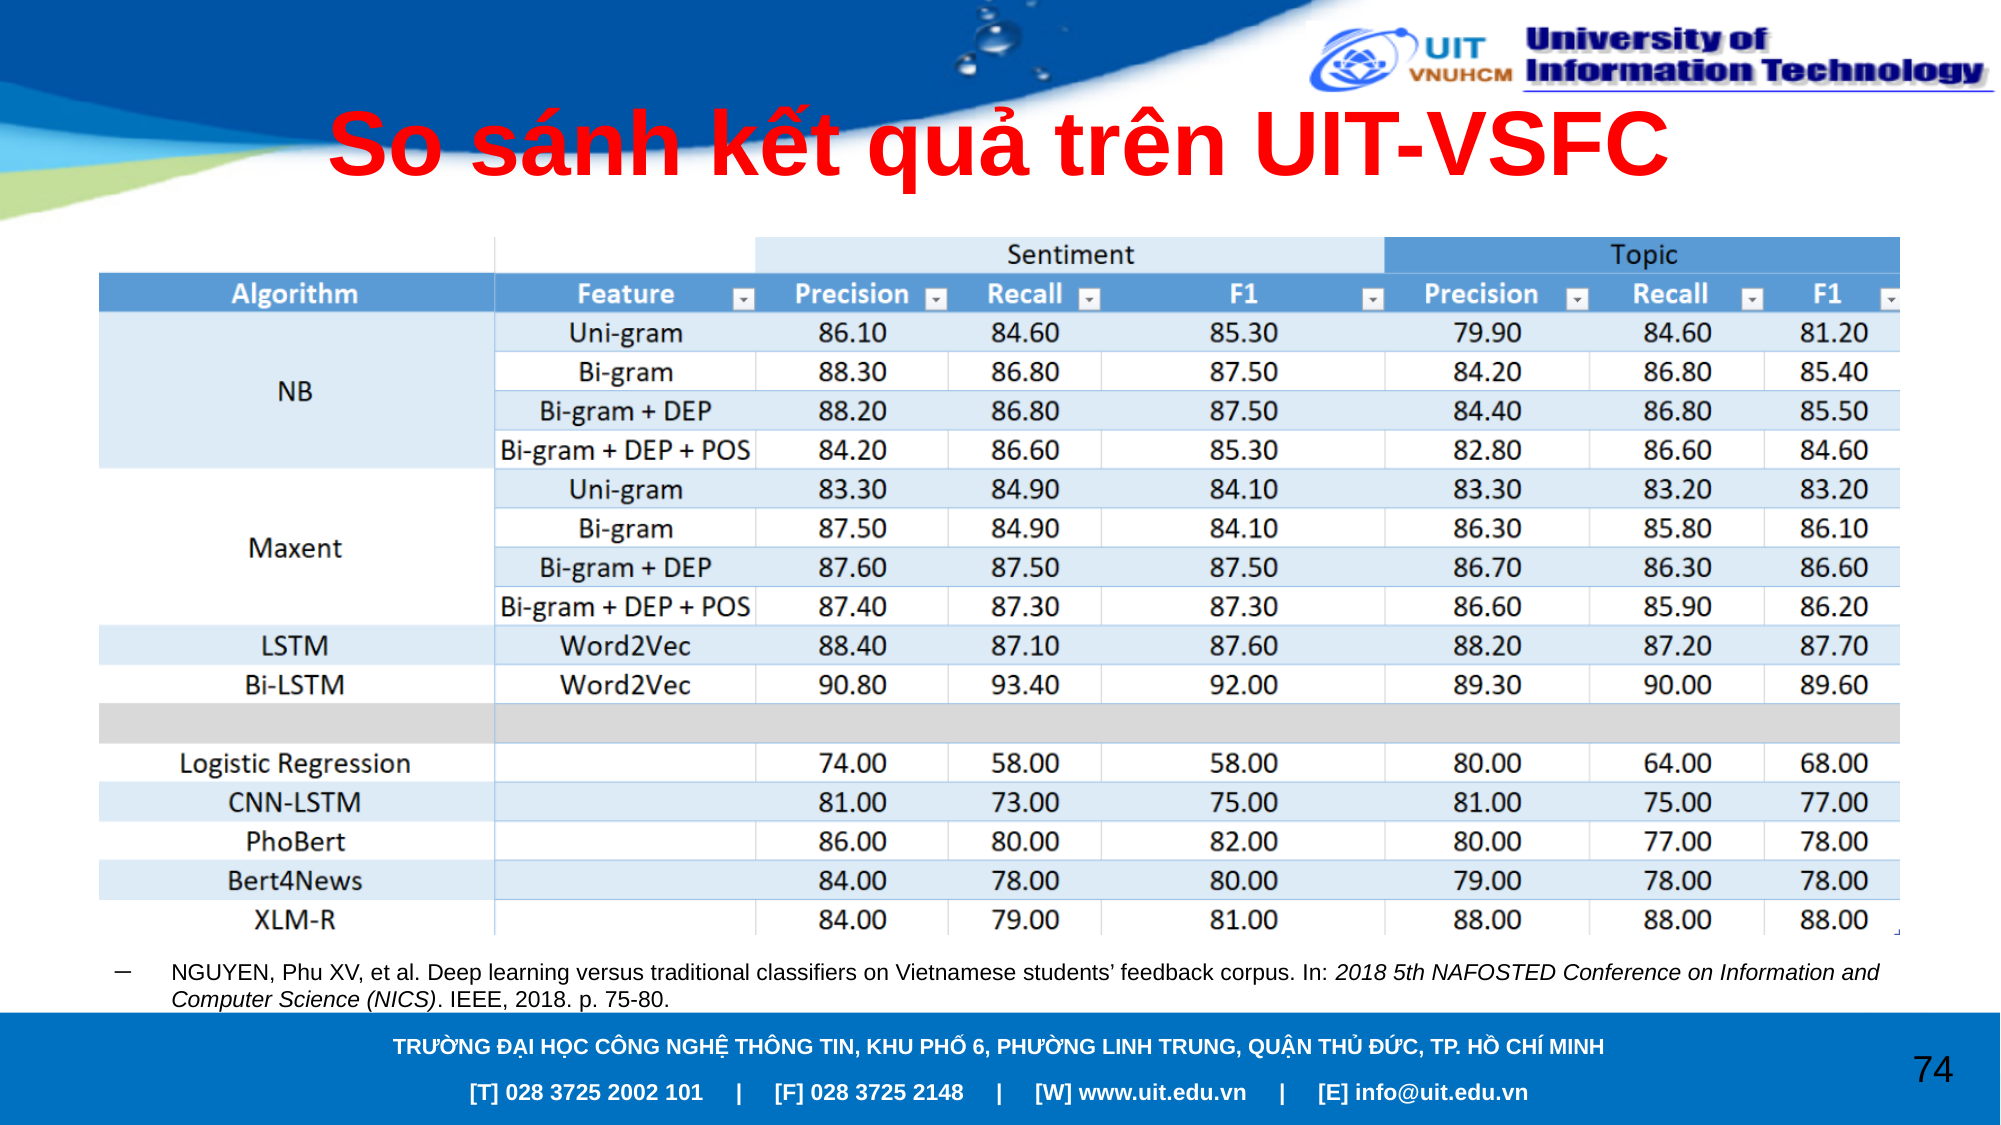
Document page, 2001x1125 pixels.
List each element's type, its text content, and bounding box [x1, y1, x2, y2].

list NGUYEN, Phu XV, et al. Deep learning versus traditional classifiers on Vietnamese students’ feedback corpus. In: 2018 5th NAFOSTED Conference on Information and Computer Science (NICS). IEEE, 2018. p. 75-80. [99, 950, 1900, 993]
picture [0, 0, 2001, 1125]
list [99, 237, 1901, 936]
title So sánh kết quả trên UIT-VSFC [99, 45, 1900, 233]
